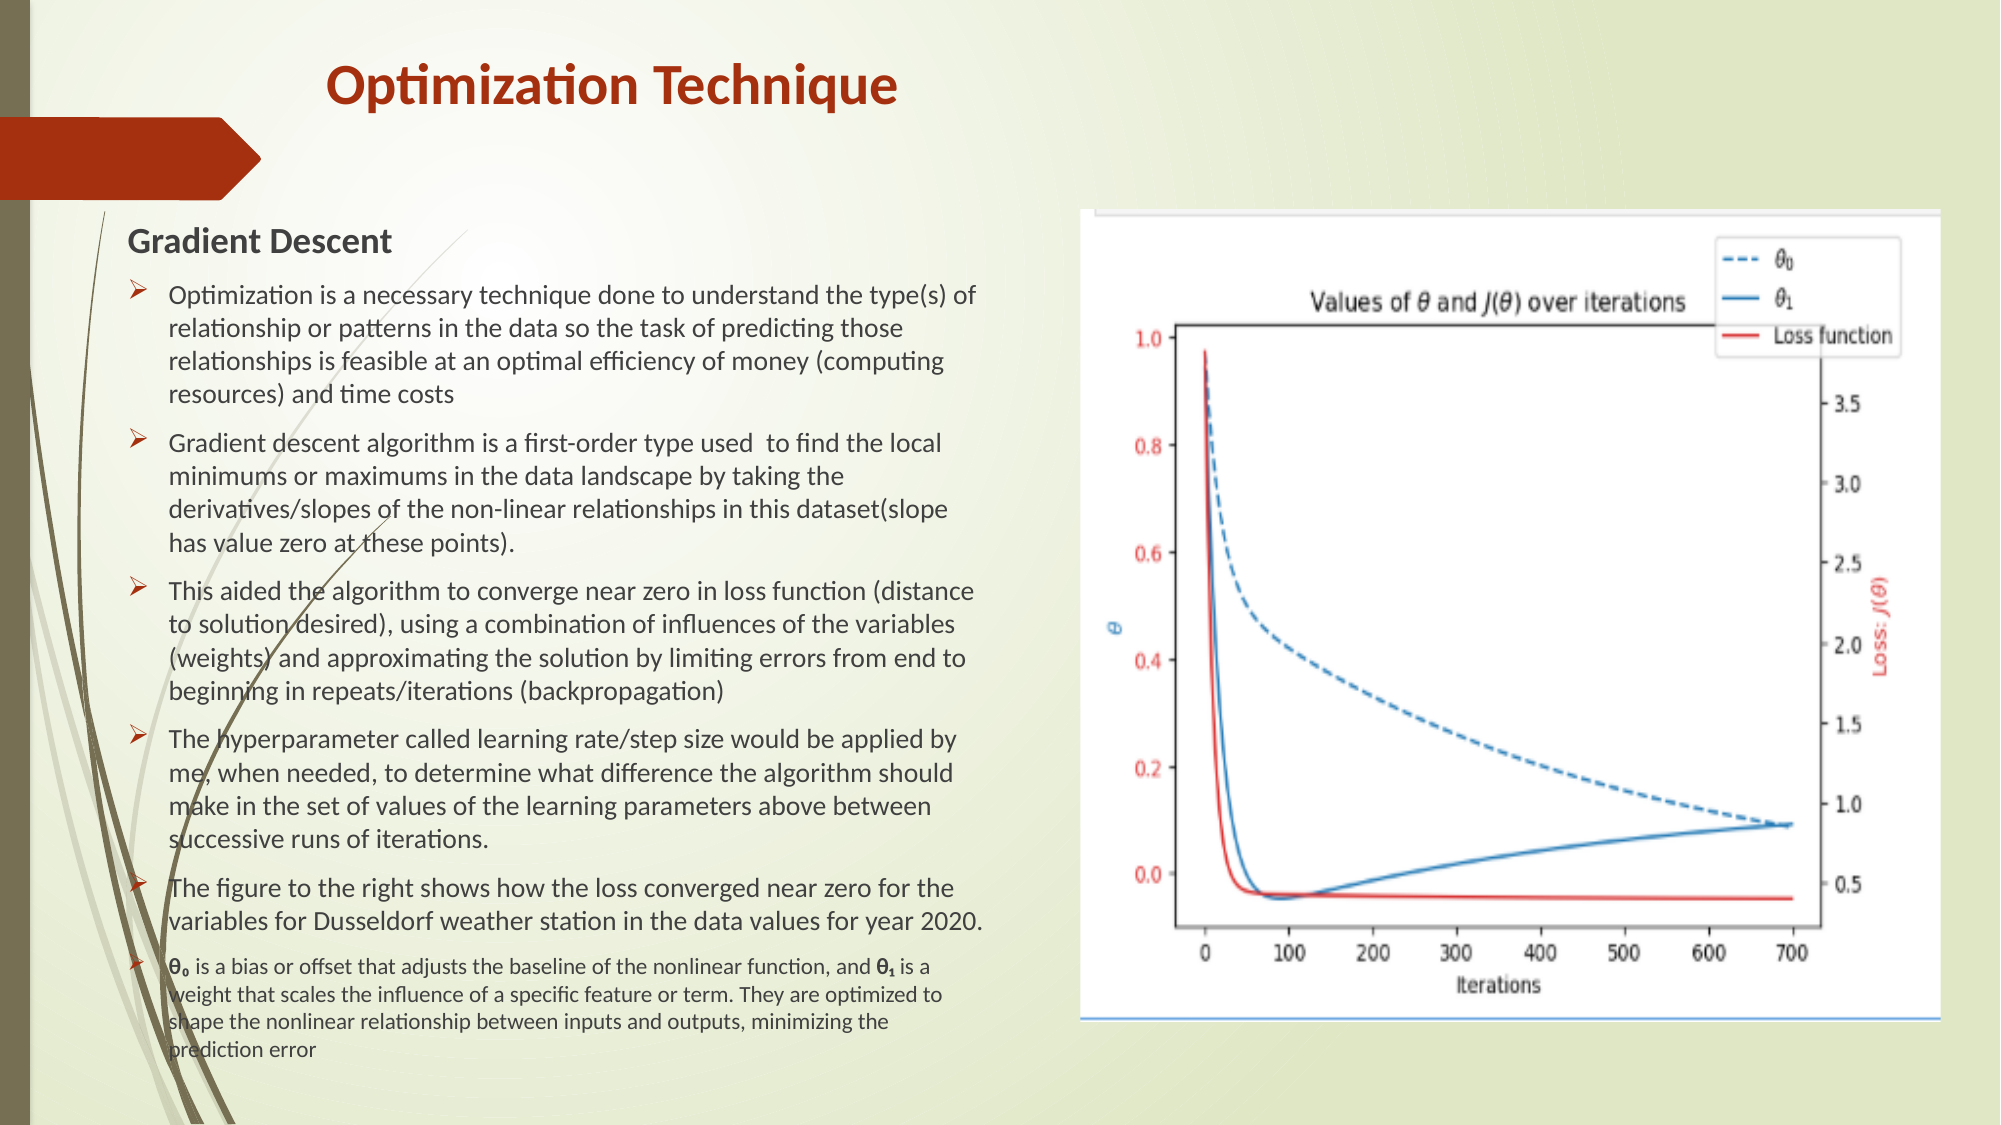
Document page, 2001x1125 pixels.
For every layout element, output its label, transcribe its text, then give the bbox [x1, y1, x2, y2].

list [1080, 209, 1941, 1023]
title Optimization Technique [112, 10, 1000, 125]
list Gradient Descent Optimization is a necessary technique done to understand the type(s) of relationship or patterns in the data so the task of predicting those relationships is feasible at an optimal efficiency of money (computing resources) and time costs Gradient descent algorithm is a first-order type used to find the local minimums or maximums in the data landscape by taking the derivatives/slopes of the non-linear relationships in this dataset(slope has value zero at these points). This aided the algorithm to converge near zero in loss function (distance to solution desired), using a combination of influences of the variables (weights) and approximating the solution by limiting errors from end to beginning in repeats/iterations (backpropagation) The hyperparameter called learning rate/step size would be applied by me, when needed, to determine what difference the algorithm should make in the set of values of the learning parameters above between successive runs of iterations. The figure to the right shows how the loss converged near zero for the variables for Dusseldorf weather station in the data values for year 2020. θ₀ is a bias or offset that adjusts the baseline of the nonlinear function, and θ₁ is a weight that scales the influence of a specific feature or term. They are optimized to shape the nonlinear relationship between inputs and outputs, minimizing the prediction error [112, 209, 1000, 1098]
